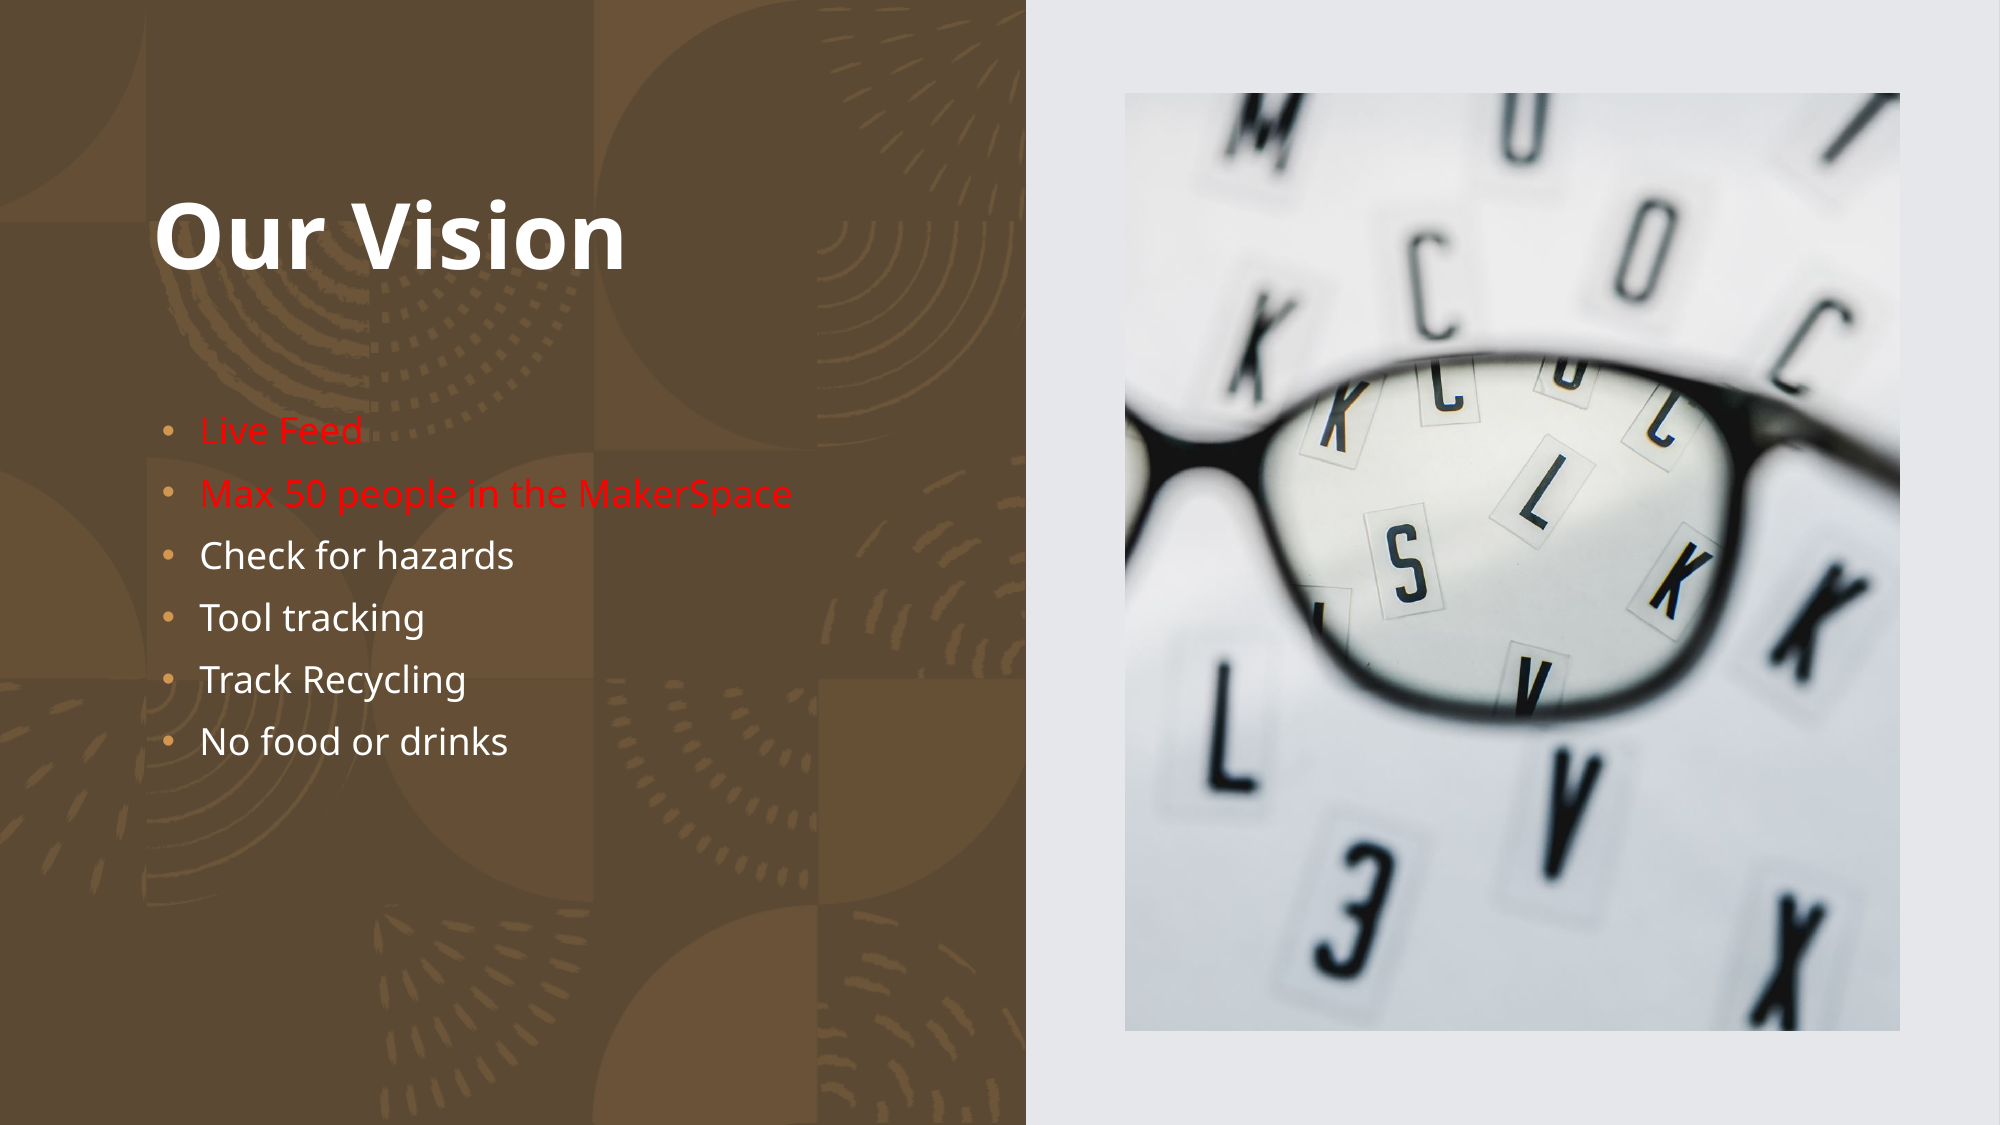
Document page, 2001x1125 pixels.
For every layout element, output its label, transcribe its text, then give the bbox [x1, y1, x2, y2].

picture [1124, 93, 1900, 1031]
text_box [1027, 0, 2000, 1125]
title Our Vision [137, 96, 950, 370]
text_box [0, 0, 1026, 1125]
text_box Live Feed Max 50 people in the MakerSpace Check for hazards Tool tracking Track Recycling No food or drinks [137, 395, 950, 1008]
